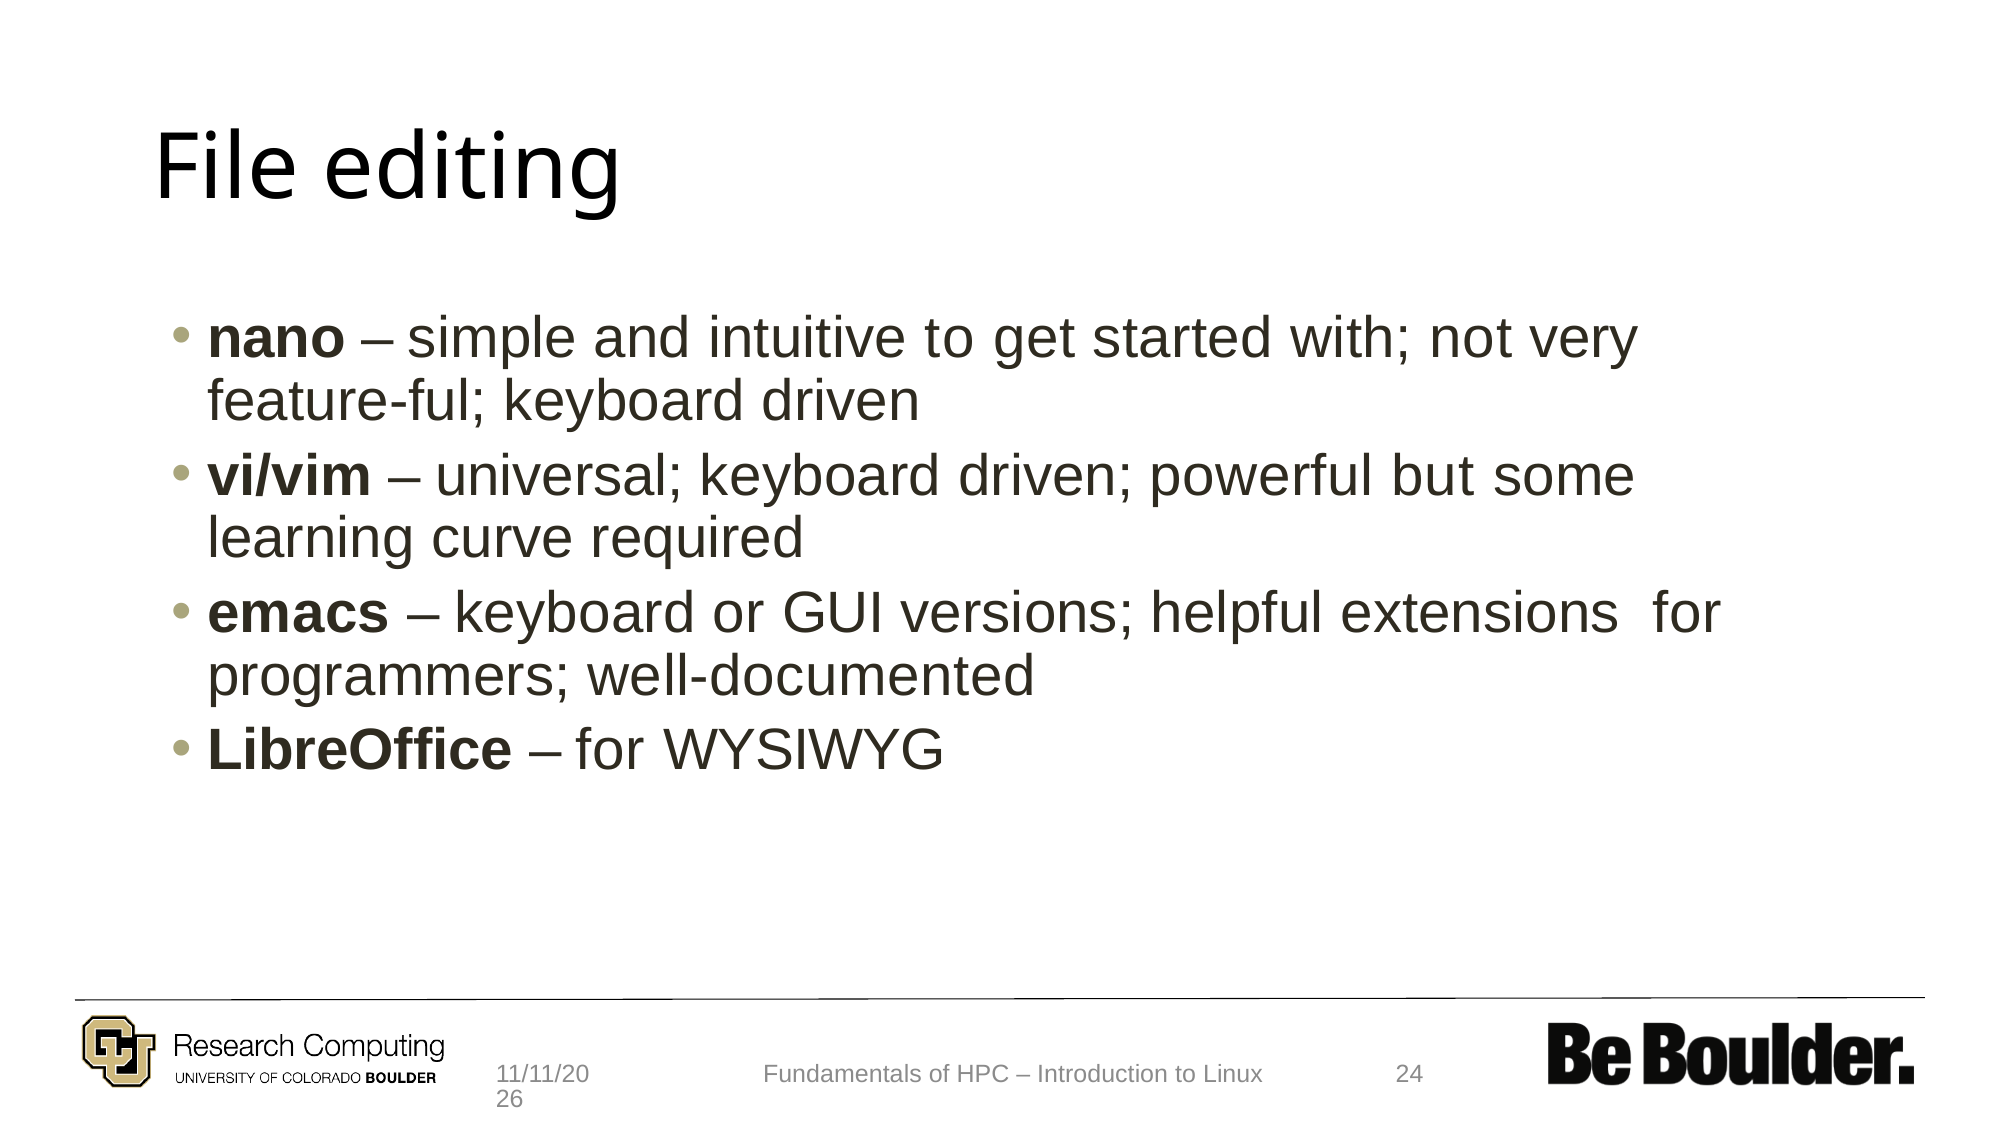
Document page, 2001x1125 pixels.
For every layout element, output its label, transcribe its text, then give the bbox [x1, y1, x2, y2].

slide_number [480, 1042, 615, 1103]
picture [1524, 1015, 1938, 1088]
slide_number 24 [1380, 1042, 1525, 1103]
picture [81, 1015, 444, 1088]
footer Fundamentals of HPC – Introduction to Linux [676, 1042, 1352, 1103]
list nano – simple and intuitive to get started with; not very feature-ful; keyboard driven vi/vim – universal; keyboard driven; powerful but some learning curve required emacs – keyboard or GUI versions; helpful extensions for programmers; well-documented LibreOffice – for WYSIWYG [137, 299, 1863, 983]
title File editing [137, 59, 1863, 278]
